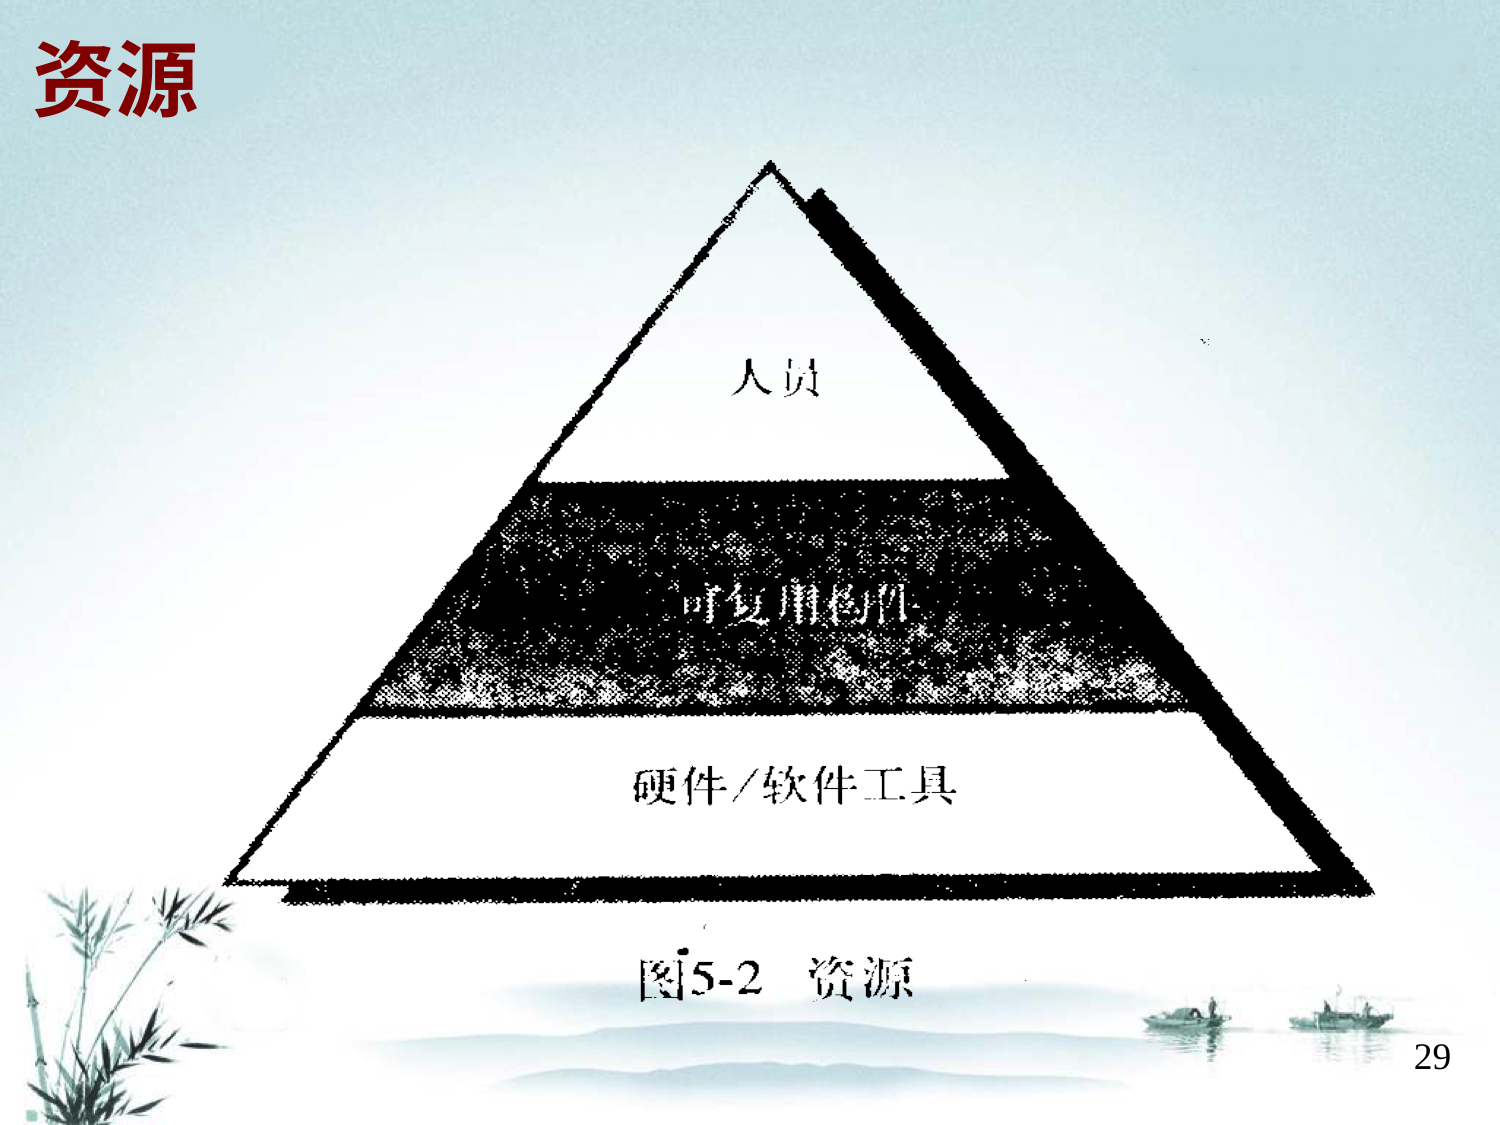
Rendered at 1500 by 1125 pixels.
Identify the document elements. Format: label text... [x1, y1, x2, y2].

picture [0, 0, 1500, 1125]
slide_number 29 [1115, 1024, 1467, 1103]
title 资源 [17, 19, 1368, 135]
